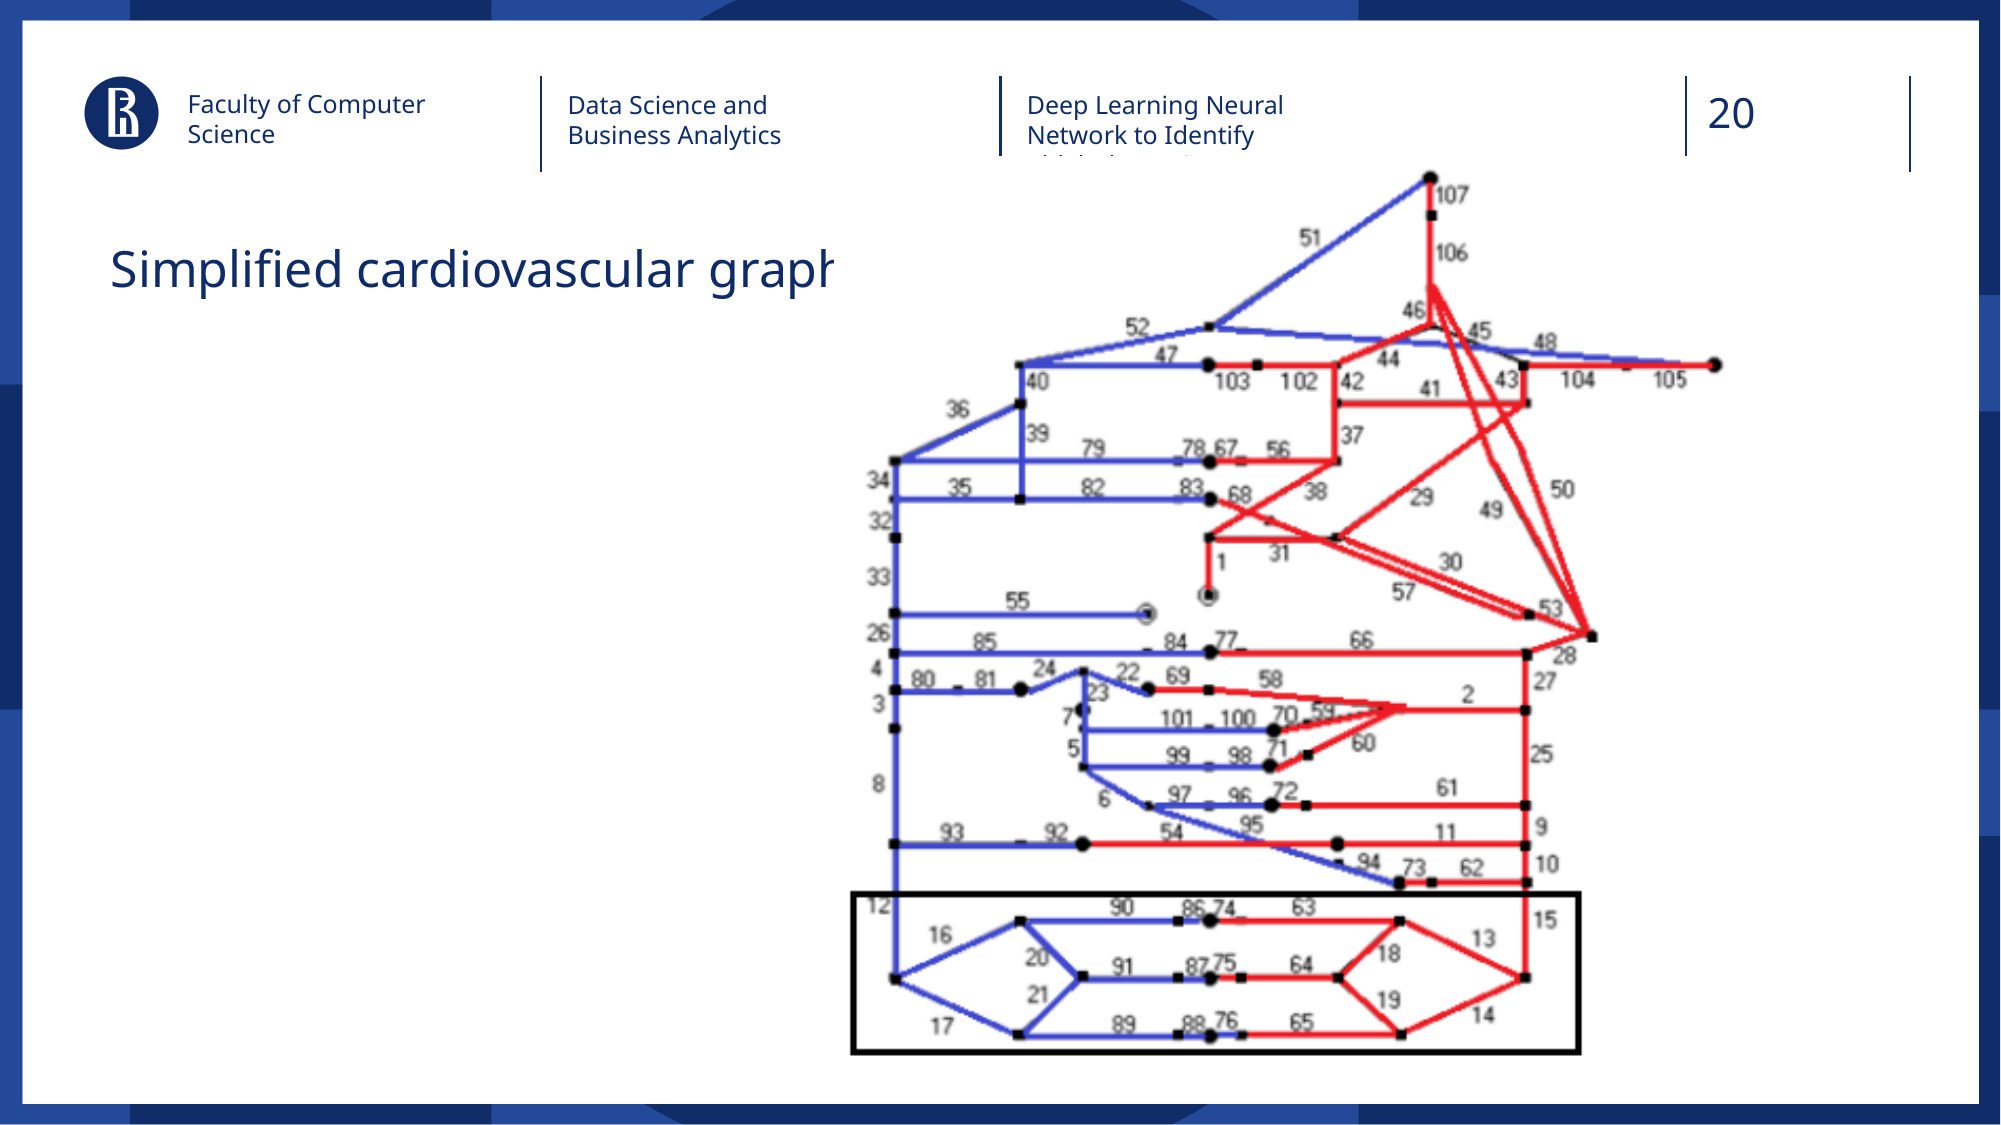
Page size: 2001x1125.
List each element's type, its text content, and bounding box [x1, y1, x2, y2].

list Data Science and Business Analytics [567, 90, 907, 157]
text_box Simplified cardiovascular graph [96, 237, 834, 365]
list Faculty of Computer Science [187, 88, 500, 157]
picture [0, 0, 2001, 1125]
list Deep Learning Neural Network to Identify Phlebology Disease [1026, 90, 1367, 156]
